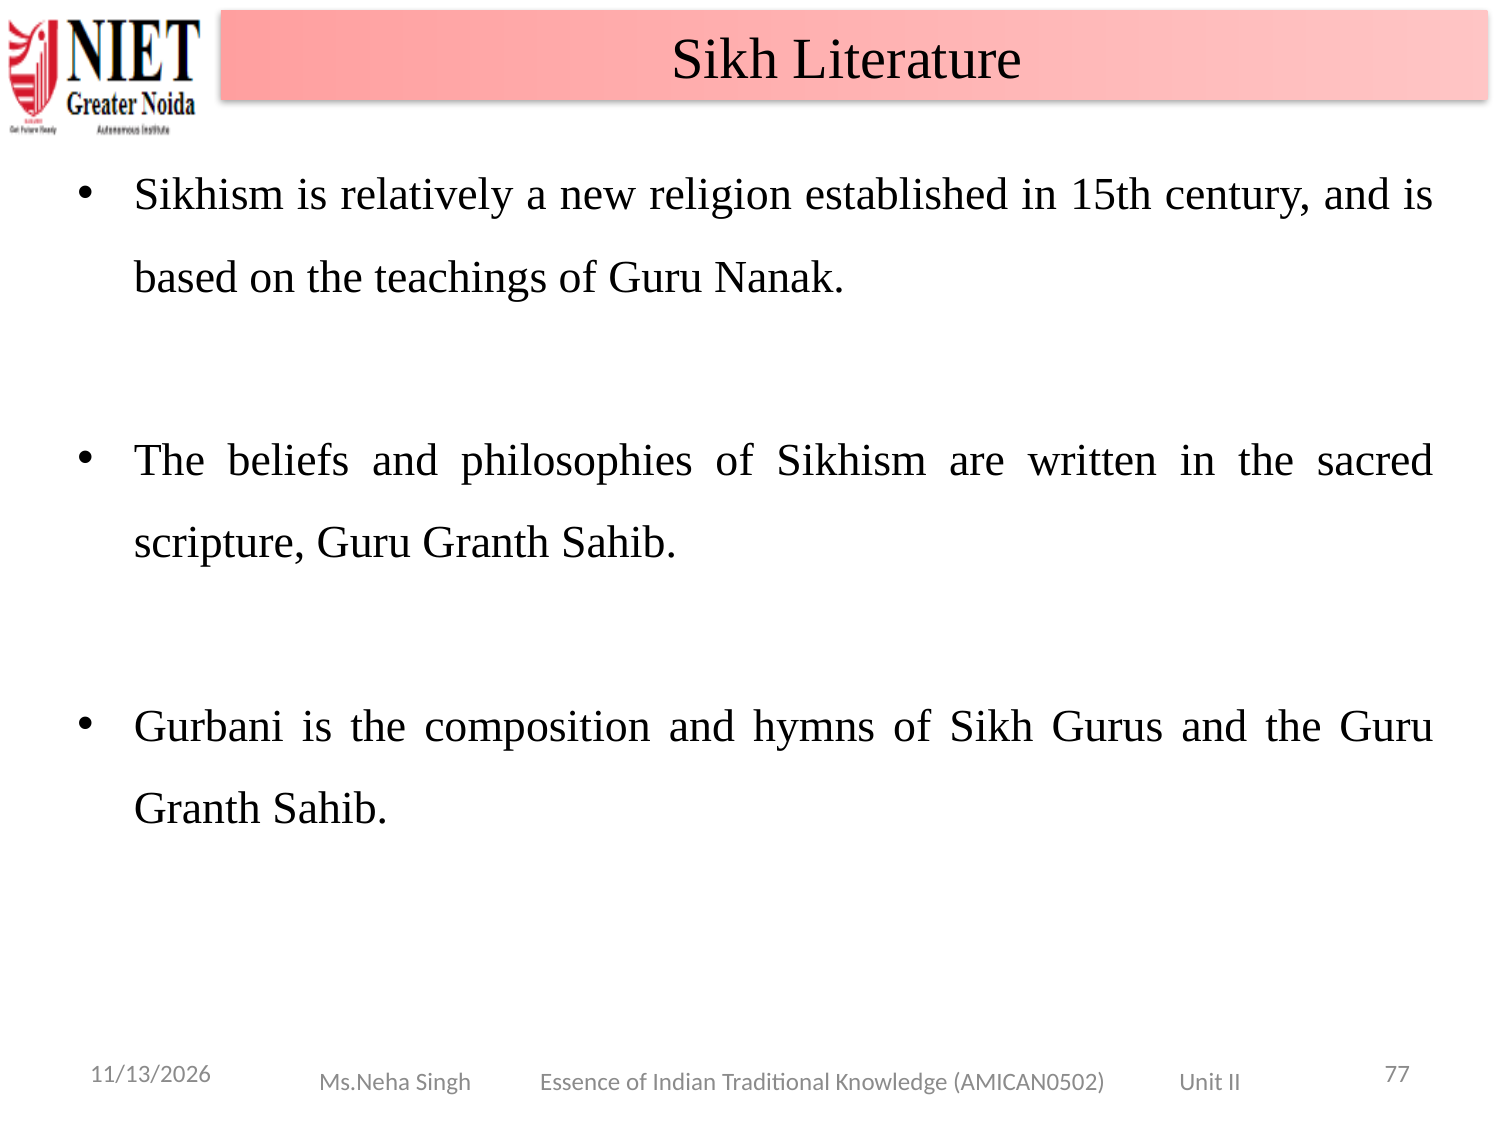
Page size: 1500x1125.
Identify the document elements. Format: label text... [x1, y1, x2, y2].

text_box Sikh Literature [220, 10, 1488, 101]
picture [0, 0, 213, 160]
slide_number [75, 1042, 250, 1103]
list Sikhism is relatively a new religion established in 15th century, and is based on the teachings of Guru Nanak. The beliefs and philosophies of Sikhism are written in the sacred scripture, Guru Granth Sahib. Gurbani is the composition and hymns of Sikh Gurus and the Guru Granth Sahib. [62, 128, 1450, 1043]
footer Ms.Neha Singh Essence of Indian Traditional Knowledge (AMICAN0502) Unit II [275, 1042, 1288, 1118]
slide_number 77 [1287, 1042, 1425, 1103]
